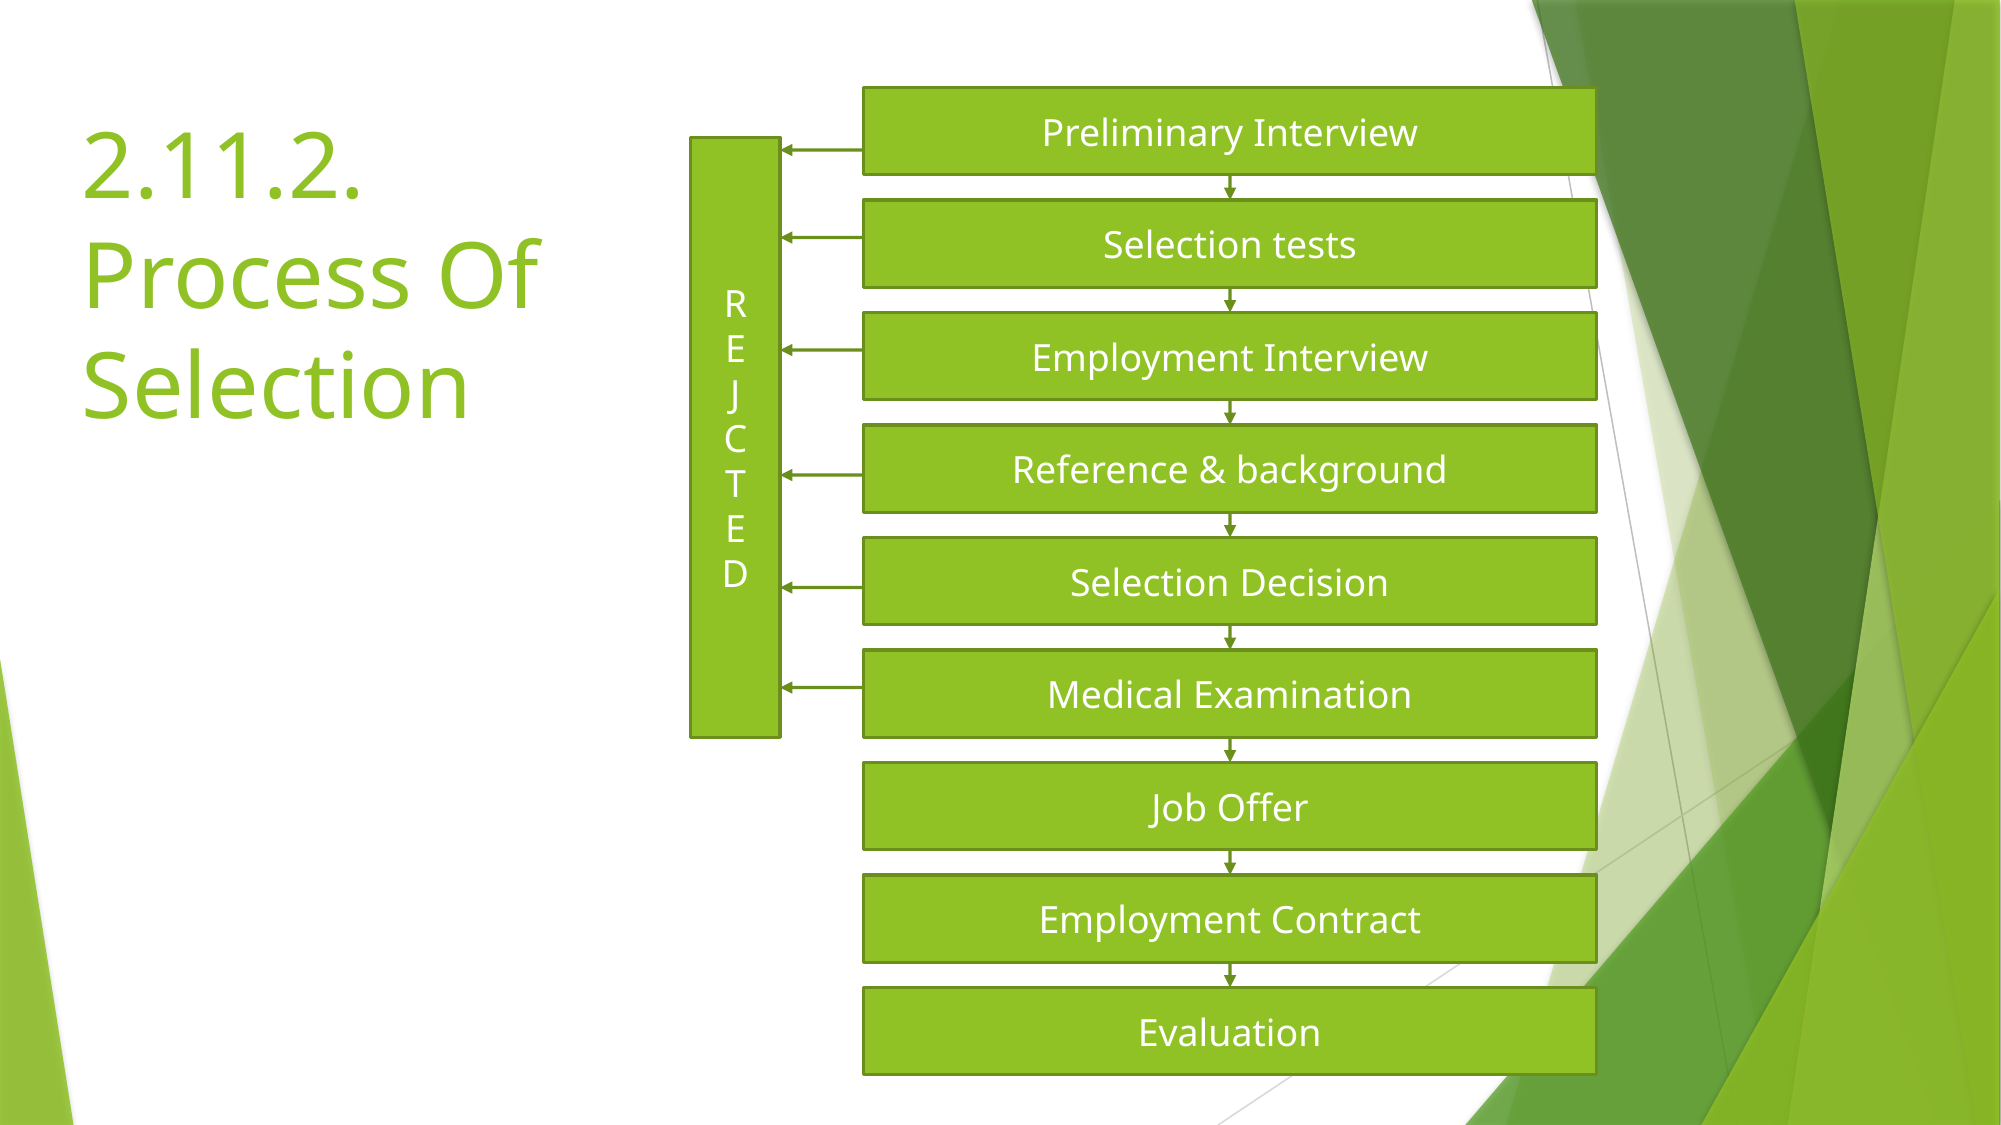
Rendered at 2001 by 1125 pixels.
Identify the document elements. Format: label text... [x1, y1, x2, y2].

text_box [1223, 735, 1237, 763]
text_box 2.11.2. Process Of Selection [67, 99, 703, 405]
text_box Employment Interview [862, 311, 1598, 401]
text_box Job Offer [862, 761, 1598, 851]
text_box Selection Decision [862, 536, 1598, 626]
text_box [780, 581, 865, 594]
text_box [1223, 848, 1237, 875]
text_box [1223, 623, 1237, 650]
text_box [1223, 173, 1237, 200]
text_box [780, 681, 865, 694]
text_box R E J C T E D [689, 136, 782, 739]
text_box Preliminary Interview [862, 86, 1598, 176]
text_box Reference & background [862, 423, 1598, 514]
text_box [780, 343, 865, 357]
text_box Employment Contract [862, 873, 1598, 964]
text_box Medical Examination [862, 648, 1598, 739]
text_box [1223, 285, 1237, 313]
text_box Evaluation [862, 986, 1598, 1076]
text_box [780, 231, 865, 244]
text_box [780, 143, 865, 157]
text_box [1223, 398, 1237, 425]
text_box [780, 468, 865, 482]
text_box [1223, 510, 1237, 538]
text_box Selection tests [862, 198, 1598, 289]
text_box [1223, 960, 1237, 988]
